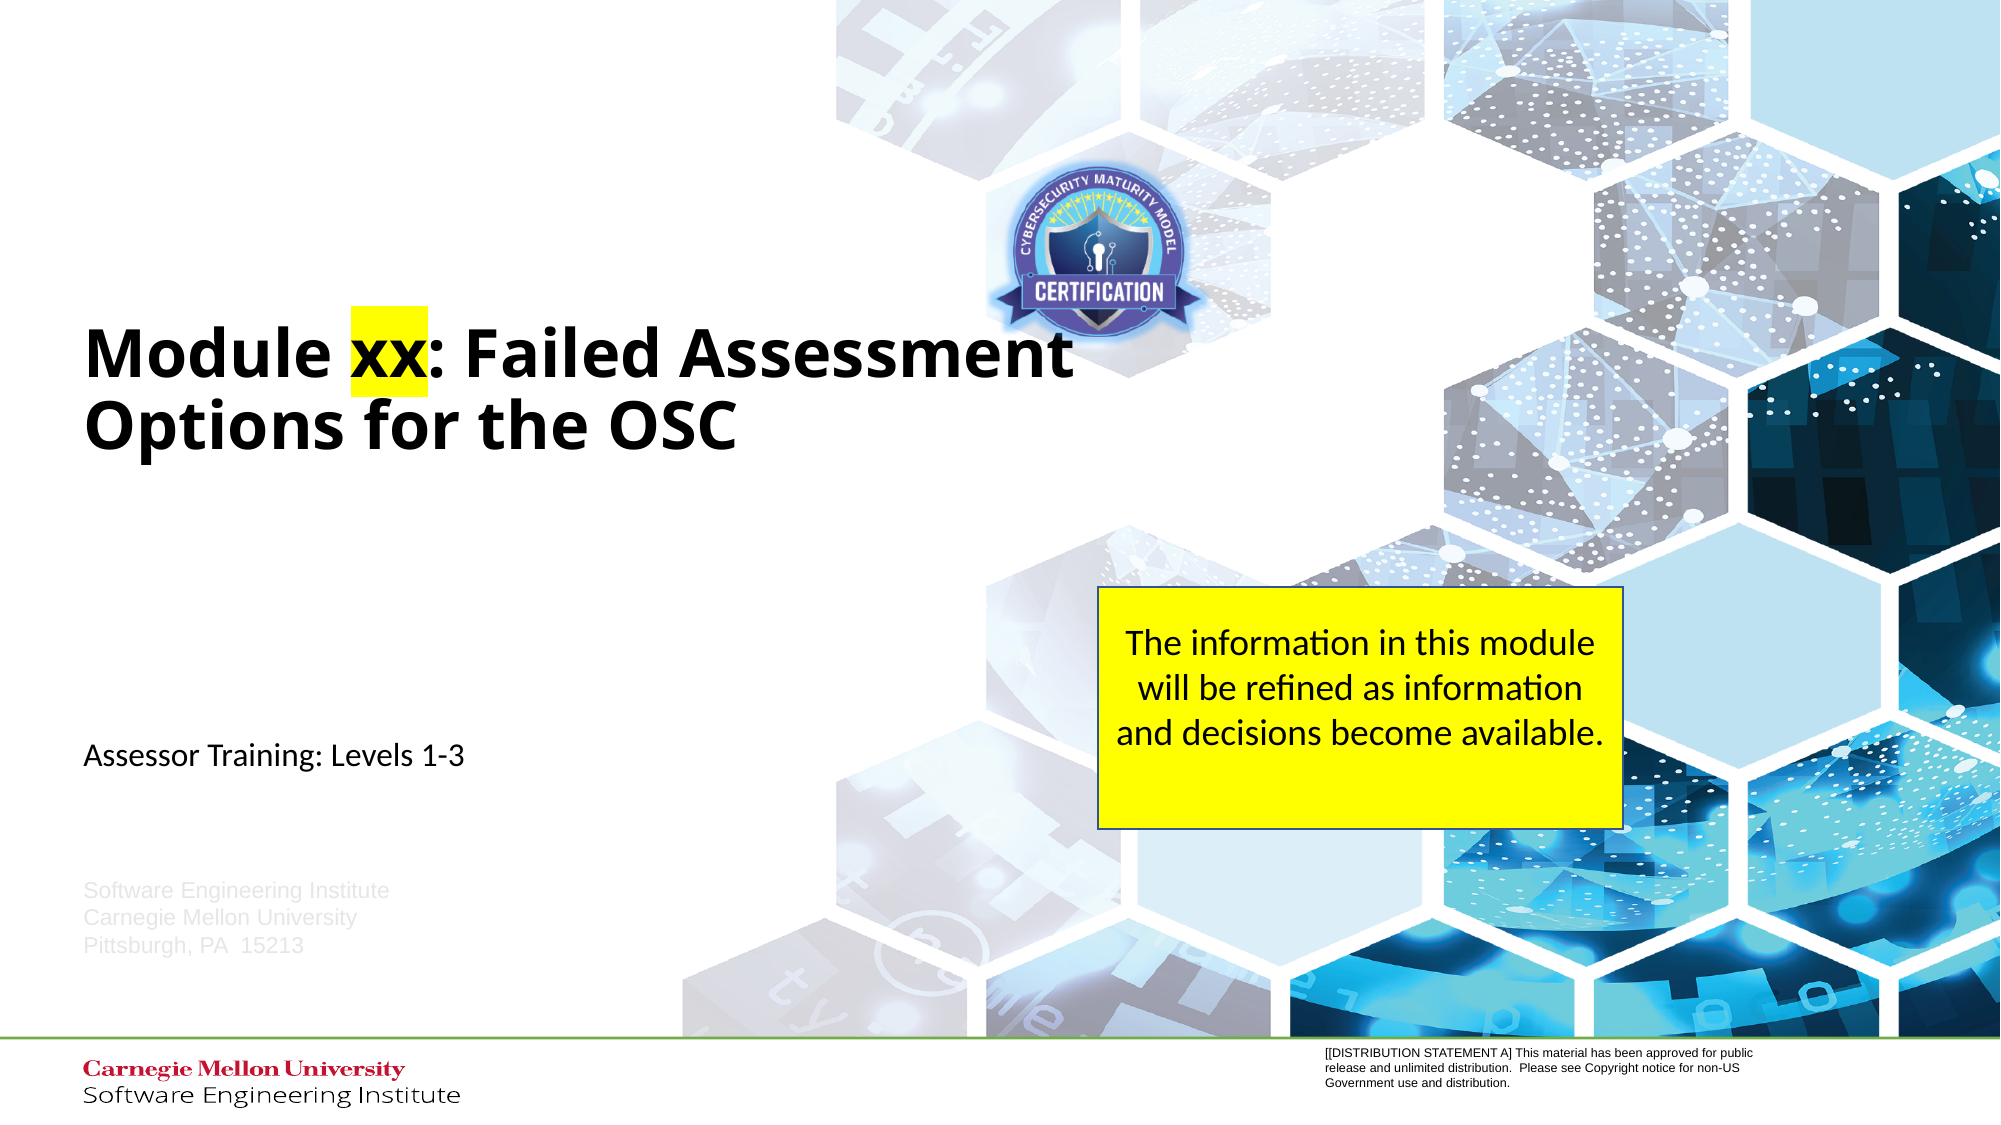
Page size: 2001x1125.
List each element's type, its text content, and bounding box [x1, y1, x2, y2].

picture [0, 0, 2000, 1036]
picture [1928, 623, 1936, 629]
picture [1514, 1031, 1526, 1036]
subtitle Assessor Training: Levels 1-3 [83, 737, 1131, 857]
text_box The information in this module will be refined as information and decisions become available. [1097, 586, 1624, 830]
picture [1994, 296, 2000, 308]
title Module xx: Failed Assessment Options for the OSC [83, 319, 1290, 723]
